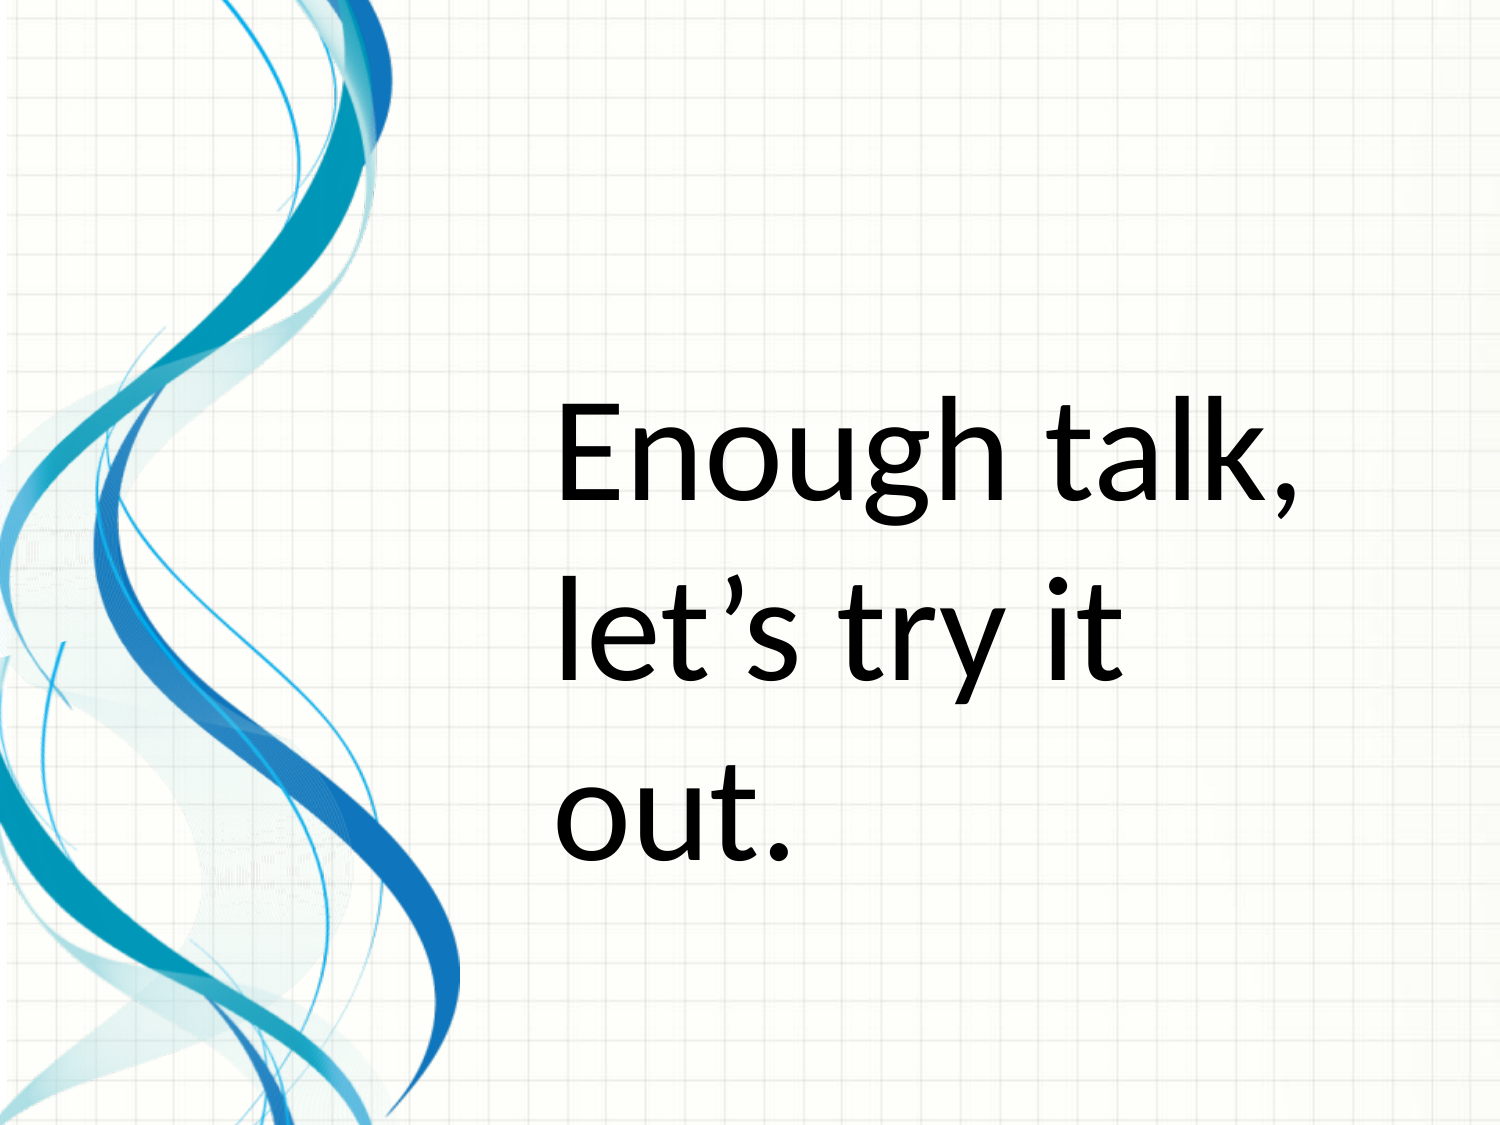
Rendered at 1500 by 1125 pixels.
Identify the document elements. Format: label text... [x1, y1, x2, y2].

text_box Enough talk, let’s try it out. [537, 342, 1400, 1013]
picture [0, 0, 1500, 1125]
